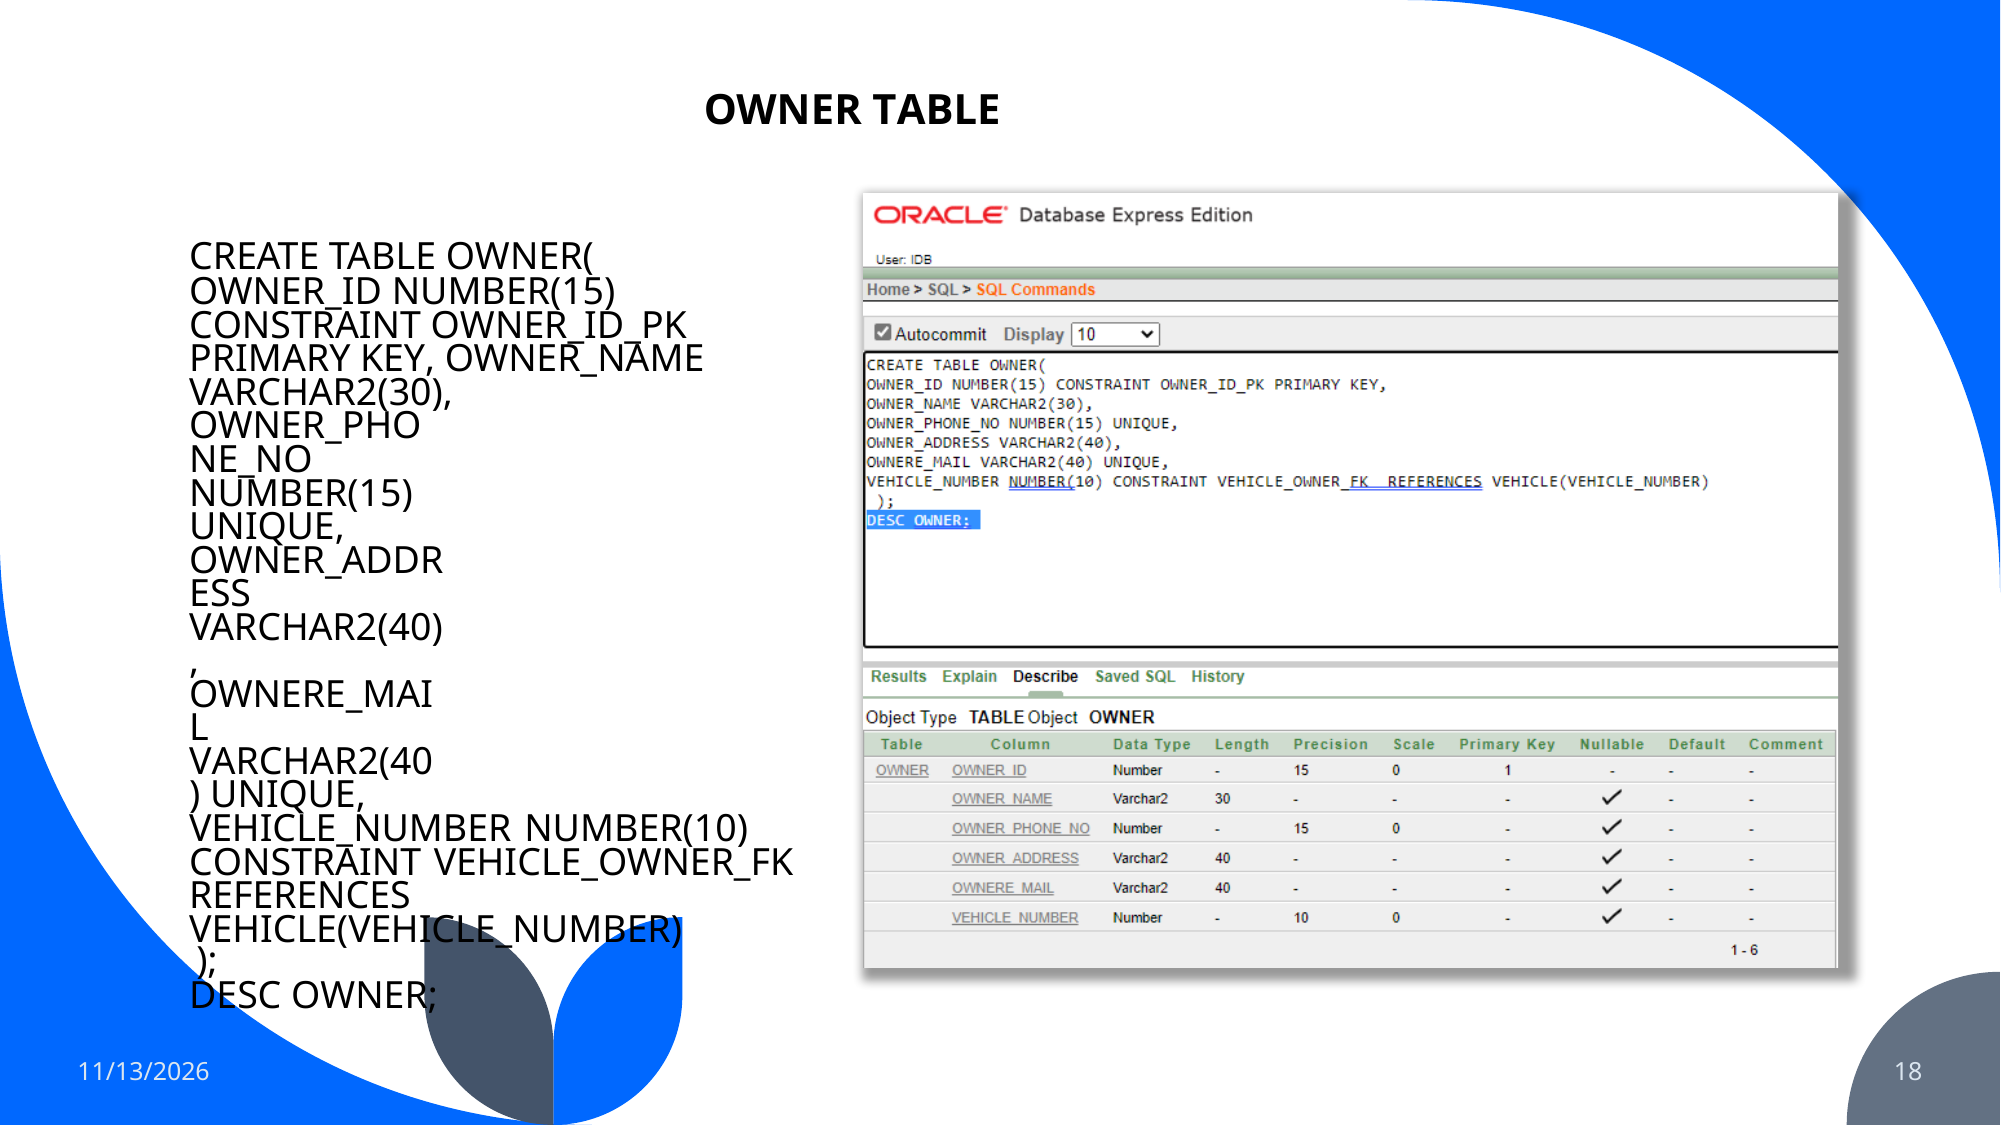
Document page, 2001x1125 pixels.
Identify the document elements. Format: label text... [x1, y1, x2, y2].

slide_number 18 [1665, 1042, 1938, 1103]
text_box [863, 193, 1839, 968]
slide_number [62, 1042, 353, 1103]
text_box OWNER TABLE [701, 82, 1025, 133]
text_box CREATE TABLE OWNER( OWNER_ID NUMBER(15) CONSTRAINT OWNER_ID_PK PRIMARY KEY, OWNER_NAME VARCHAR2(30), OWNER_PHONE_NO NUMBER(15) UNIQUE, OWNER_ADDRESS VARCHAR2(40), OWNERE_MAIL VARCHAR2(40) UNIQUE, VEHICLE_NUMBER NUMBER(10) CONSTRAINT VEHICLE_OWNER_FK REFERENCES VEHICLE(VEHICLE_NUMBER) ); DESC OWNER; [178, 242, 823, 1016]
